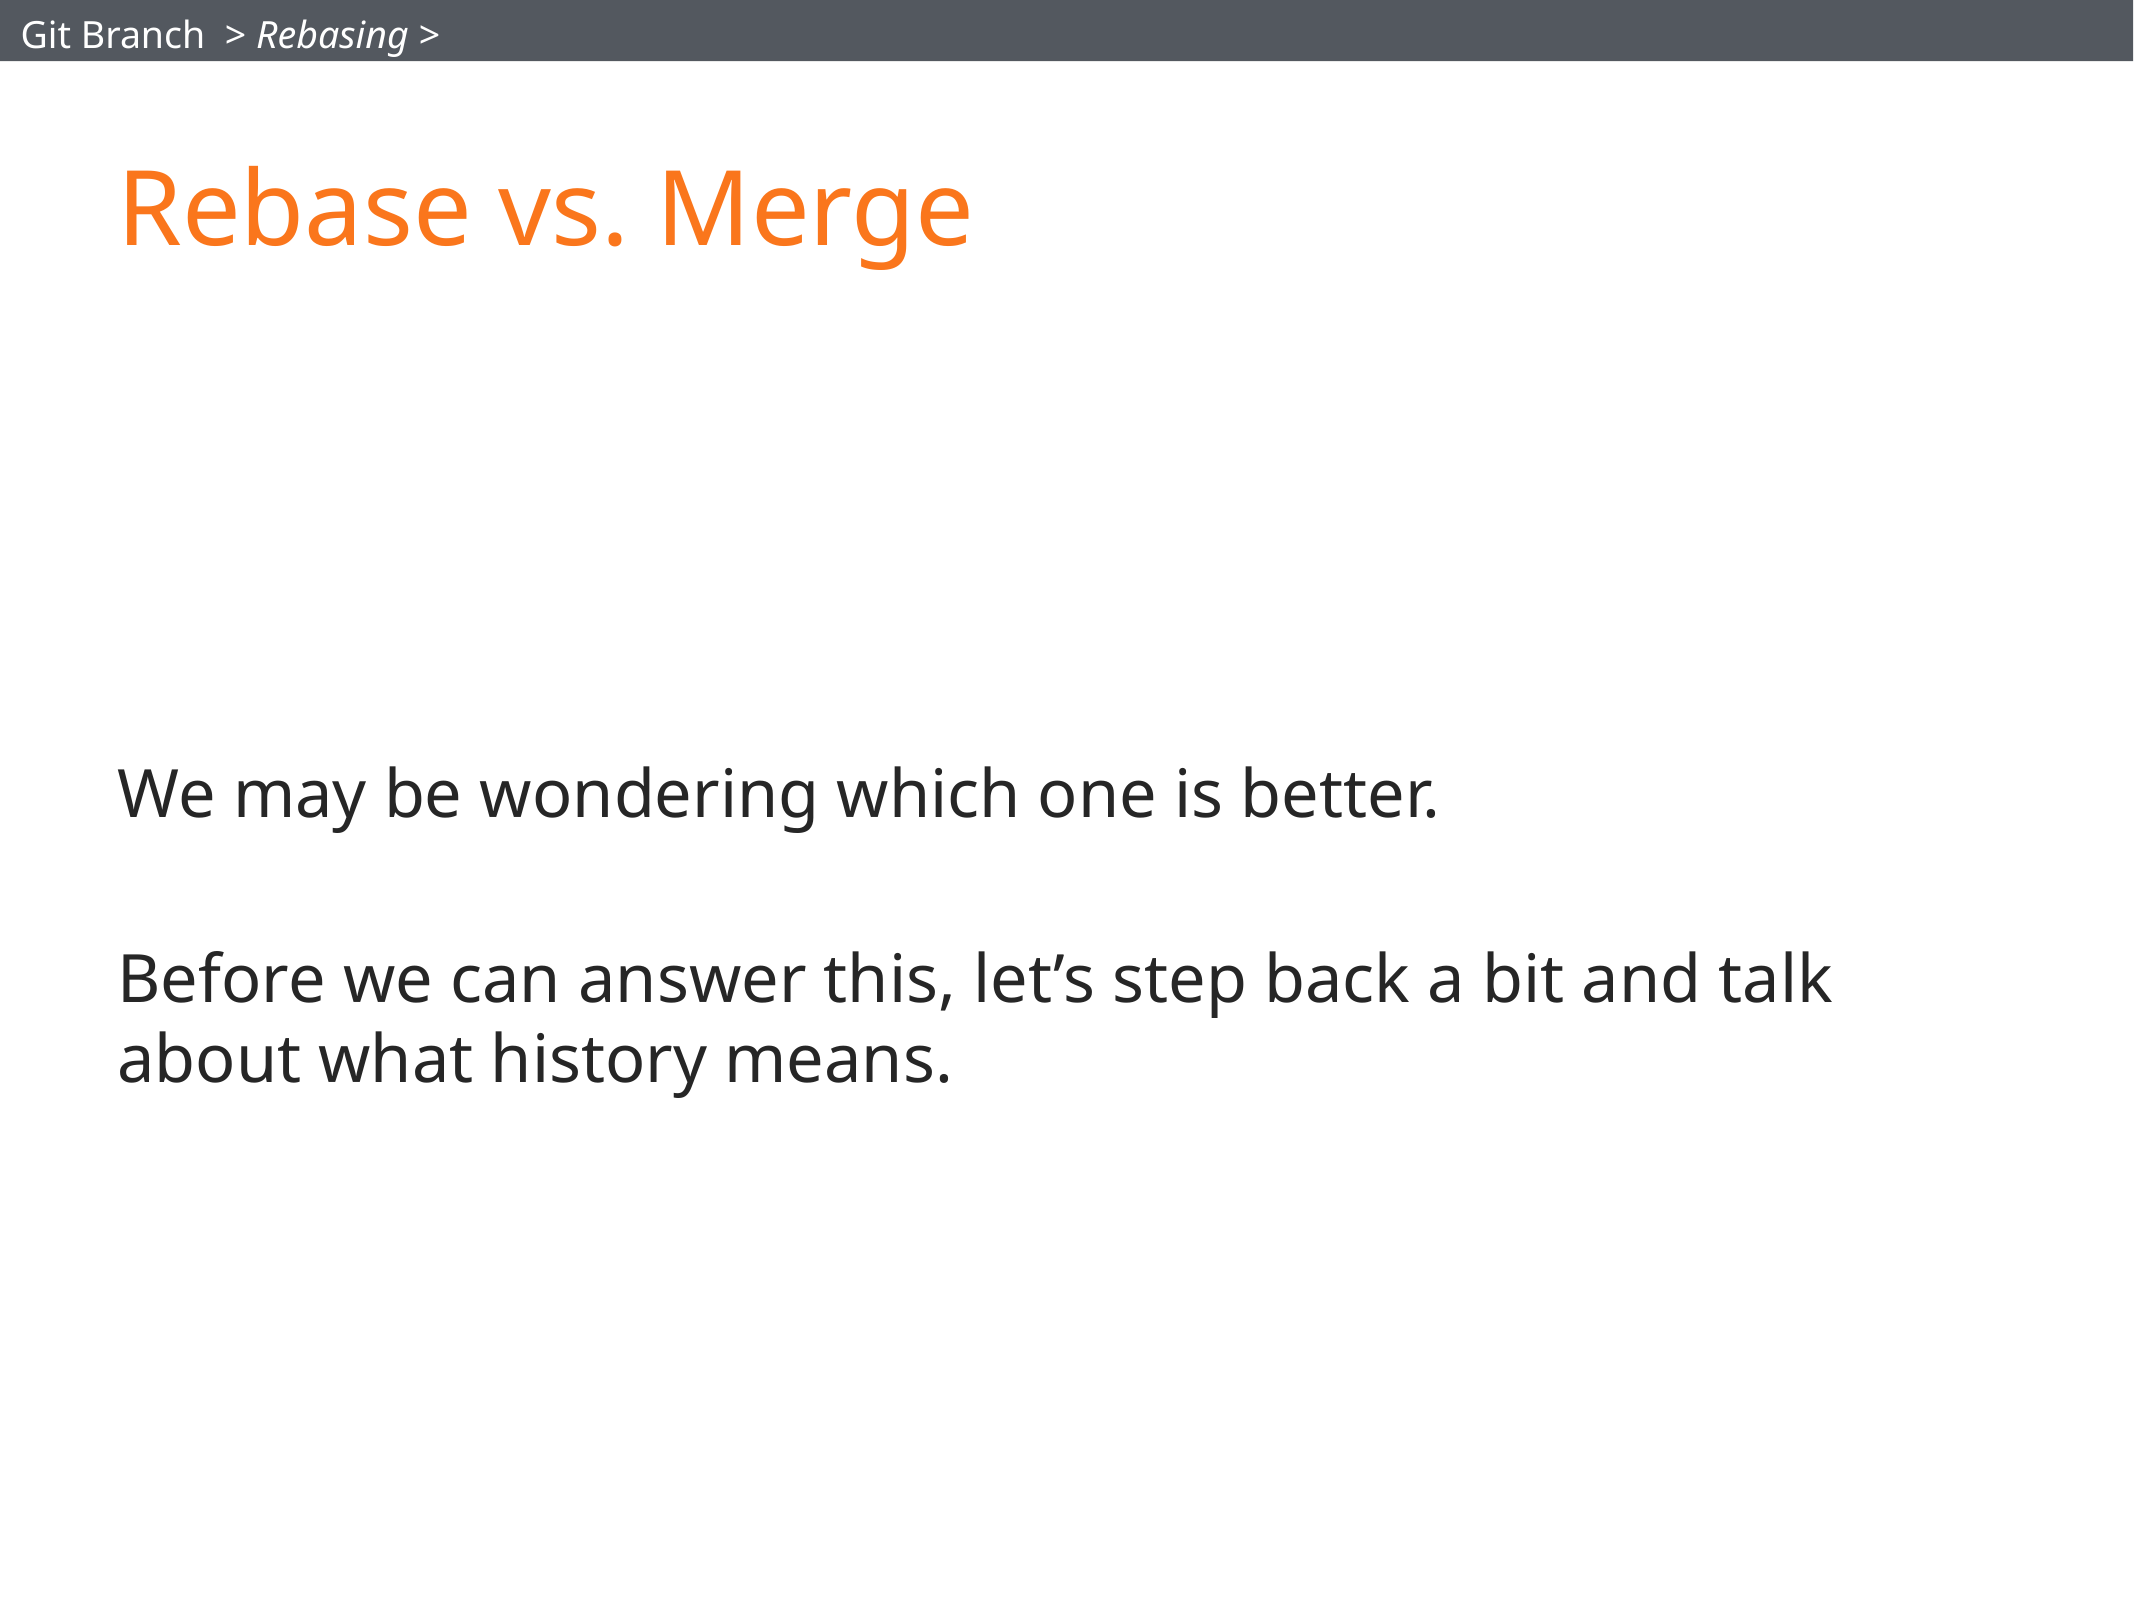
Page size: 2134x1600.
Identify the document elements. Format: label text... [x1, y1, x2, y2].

title Rebase vs. Merge [106, 130, 2028, 325]
text_box Git Branch > Rebasing > [12, 2, 449, 65]
list We may be wondering which one is better. Before we can answer this, let’s step back a bit and talk about what history means. [106, 325, 2028, 1520]
